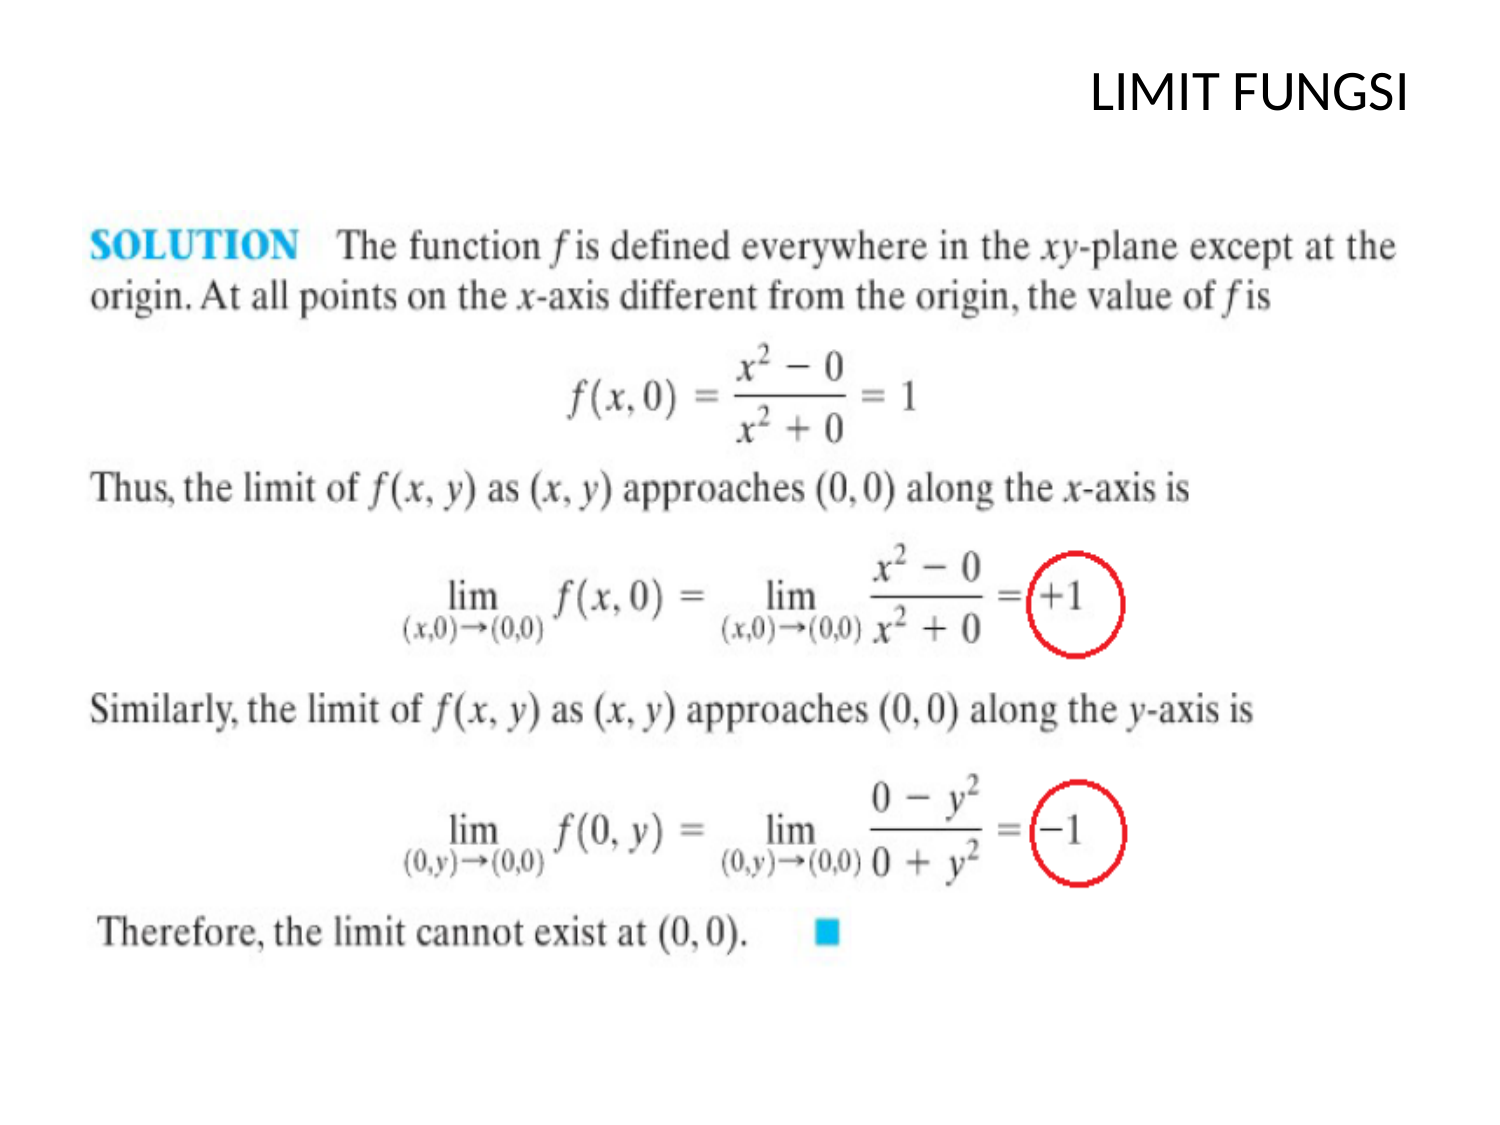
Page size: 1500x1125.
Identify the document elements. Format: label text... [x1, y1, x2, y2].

title LIMIT FUNGSI [75, 45, 1425, 129]
picture [81, 210, 1407, 973]
